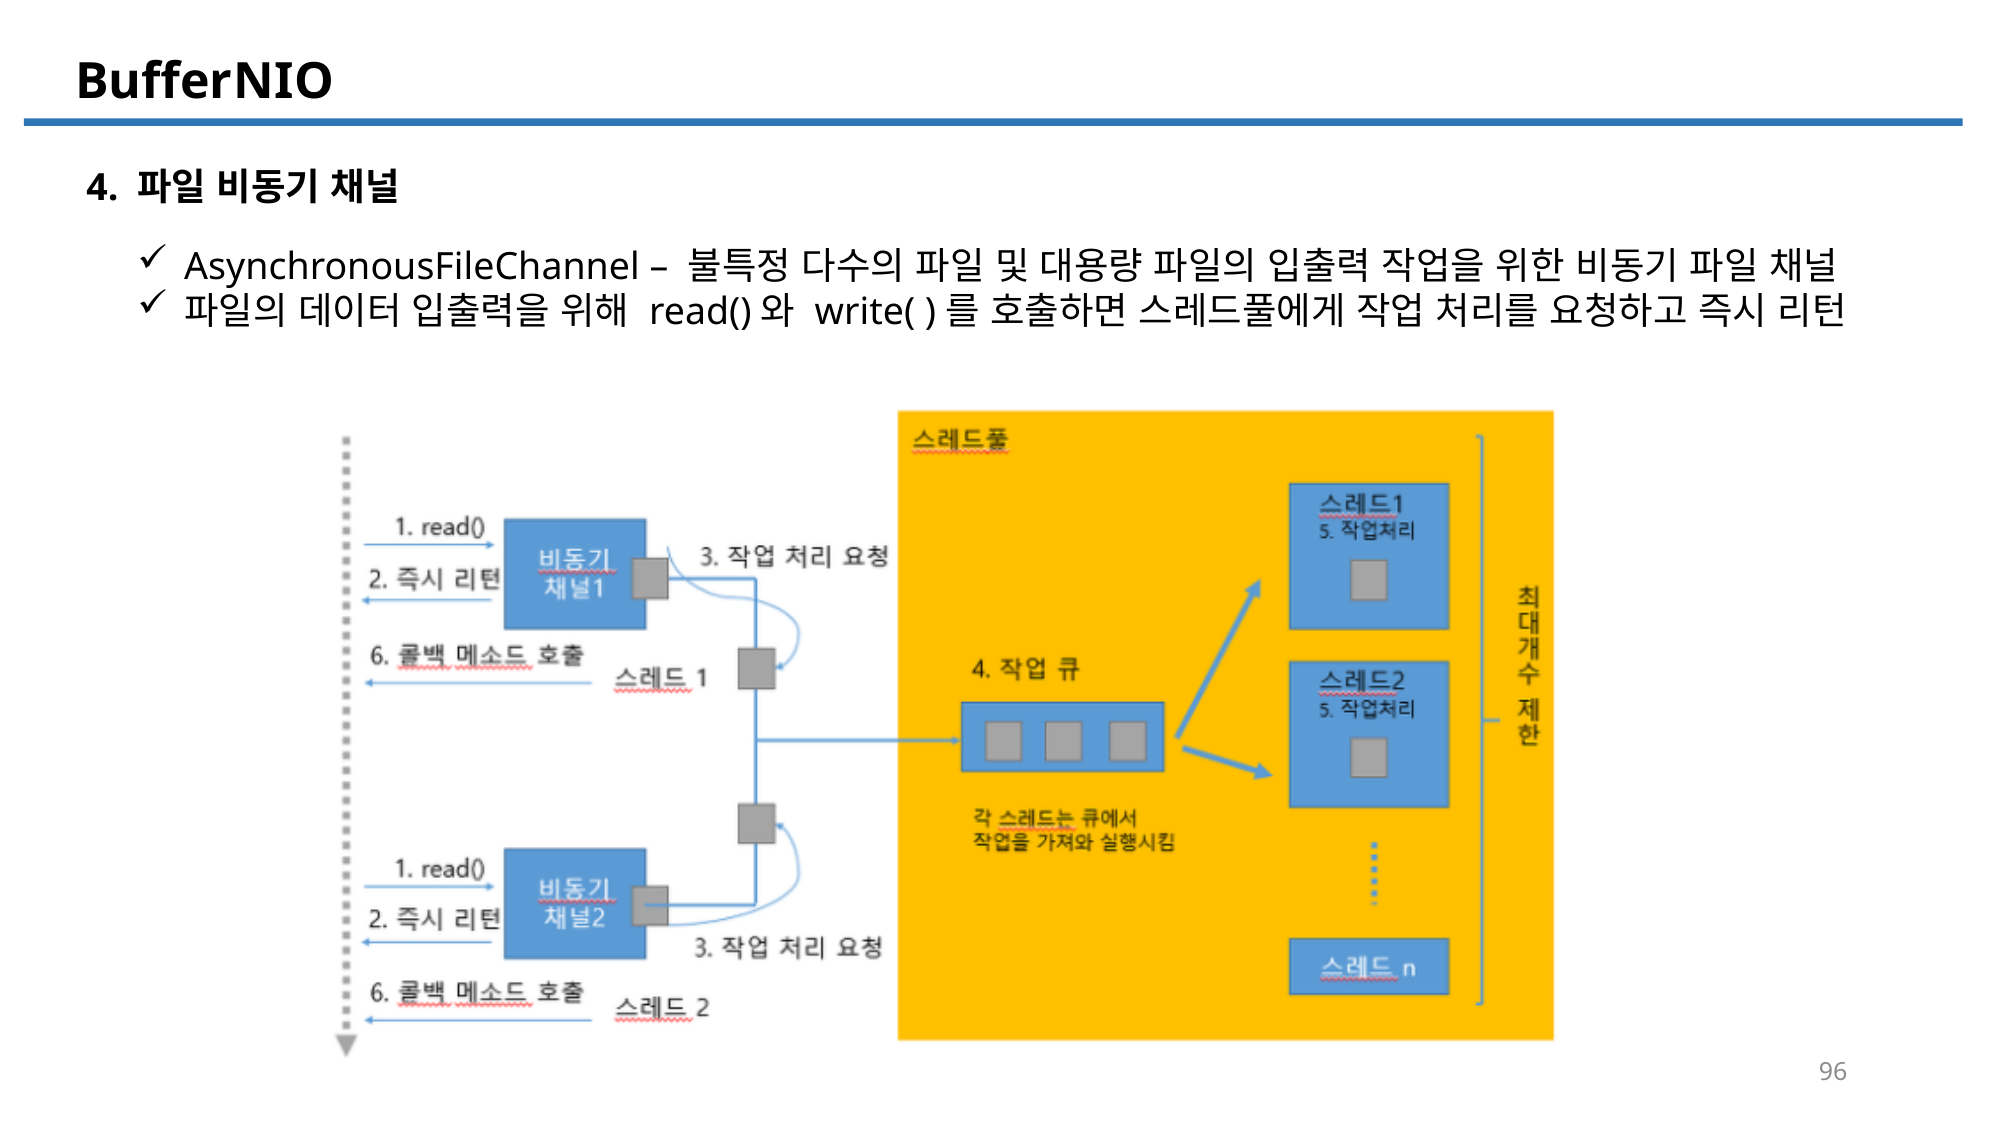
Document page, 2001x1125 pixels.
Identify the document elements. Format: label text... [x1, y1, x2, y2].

text_box 4. 파일 비동기 채널 [71, 155, 1448, 216]
slide_number 96 [1412, 1042, 1863, 1103]
picture [325, 409, 1561, 1068]
text_box AsynchronousFileChannel – 불특정 다수의 파일 및 대용량 파일의 입출력 작업을 위한 비동기 파일 채널 파일의 데이터 입출력을 위해 read()와 write( )를 호출하면 스레드풀에게 작업 처리를 요청하고 즉시 리턴 [122, 234, 1914, 385]
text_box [23, 39, 1963, 126]
